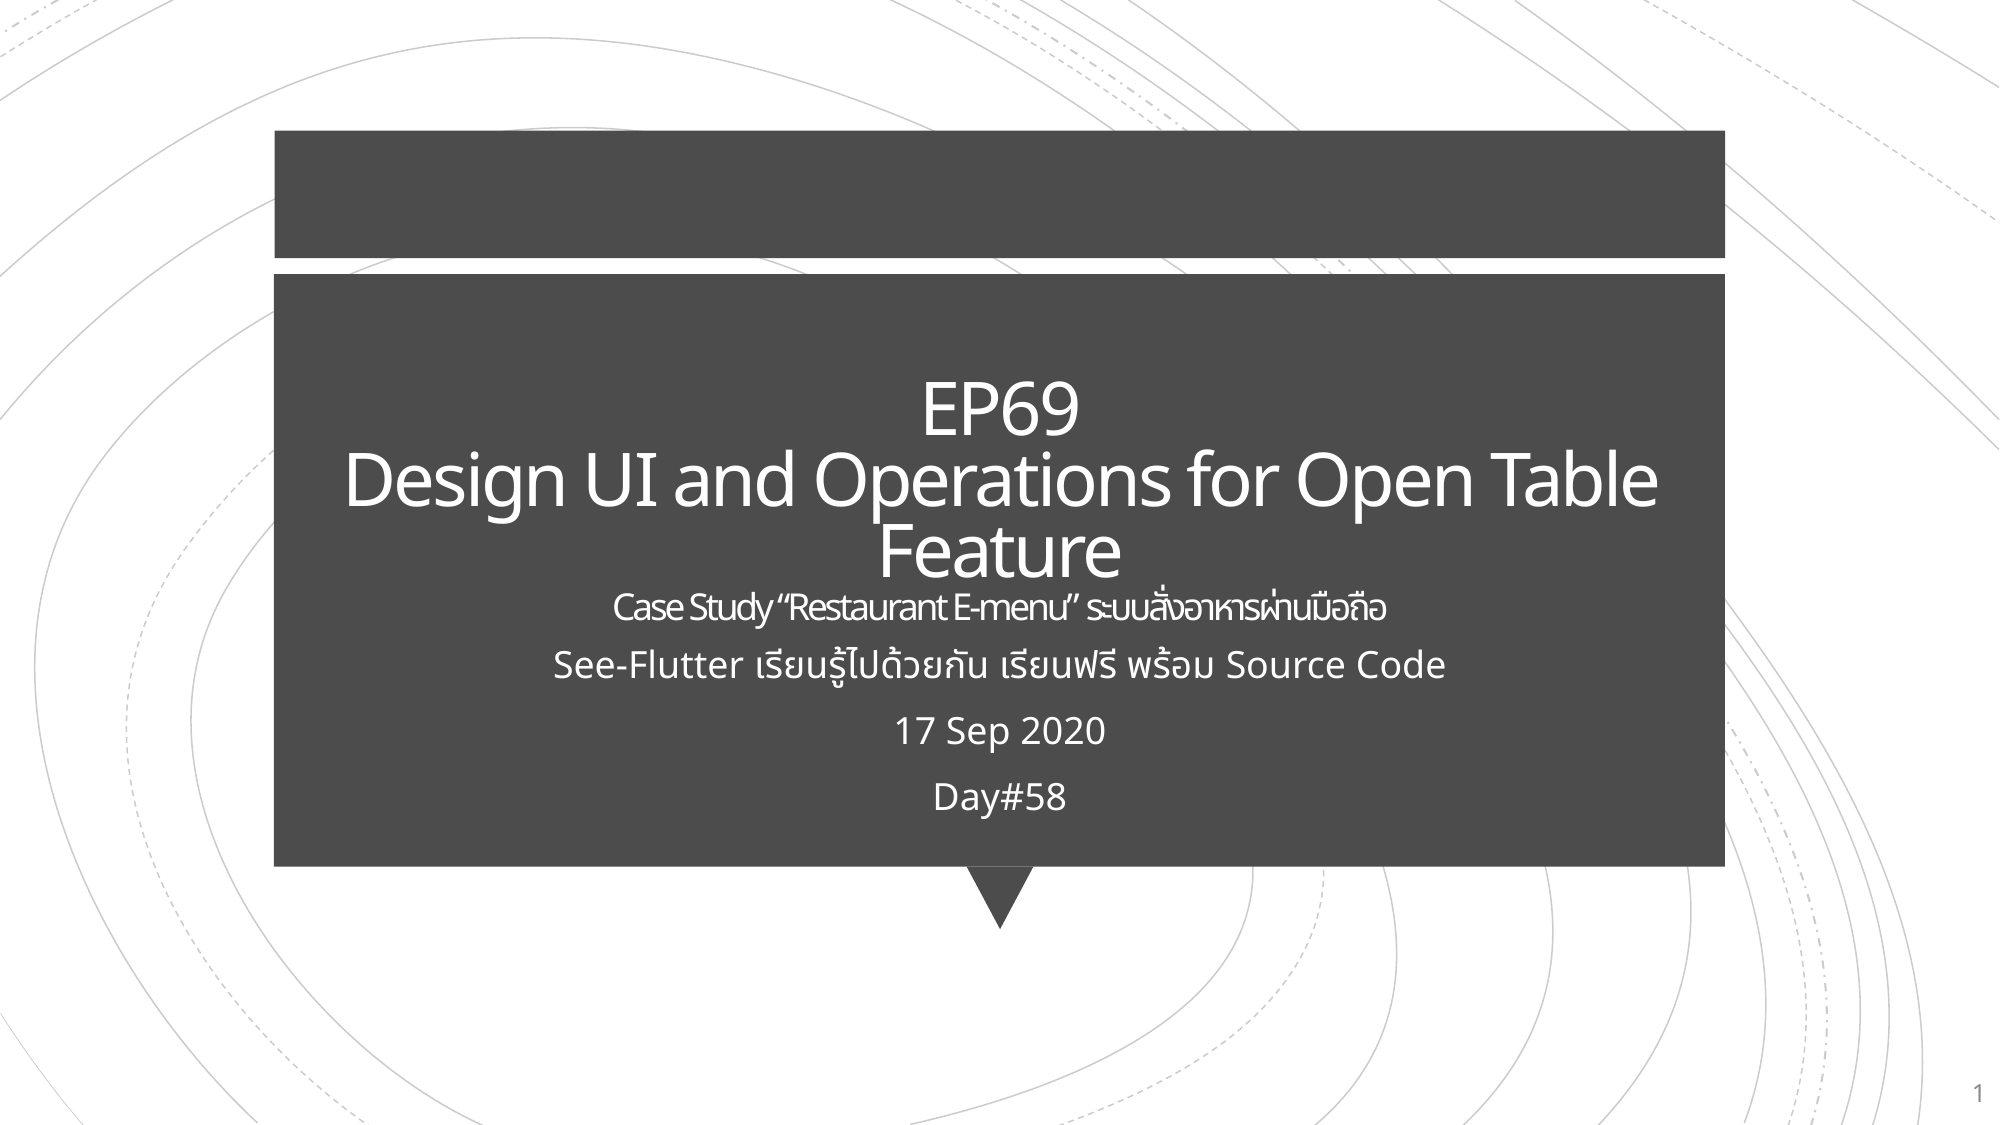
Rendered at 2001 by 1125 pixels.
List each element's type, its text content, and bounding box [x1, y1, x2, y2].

slide_number 1 [1851, 1068, 2000, 1121]
title EP69 Design UI and Operations for Open Table Feature Case Study “Restaurant E-menu” ระบบสั่งอาหารผ่านมือถือ [288, 340, 1713, 628]
subtitle See-Flutter เรียนรู้ไปด้วยกัน เรียนฟรี พร้อม Source Code 17 Sep 2020 Day#58 [288, 640, 1712, 858]
